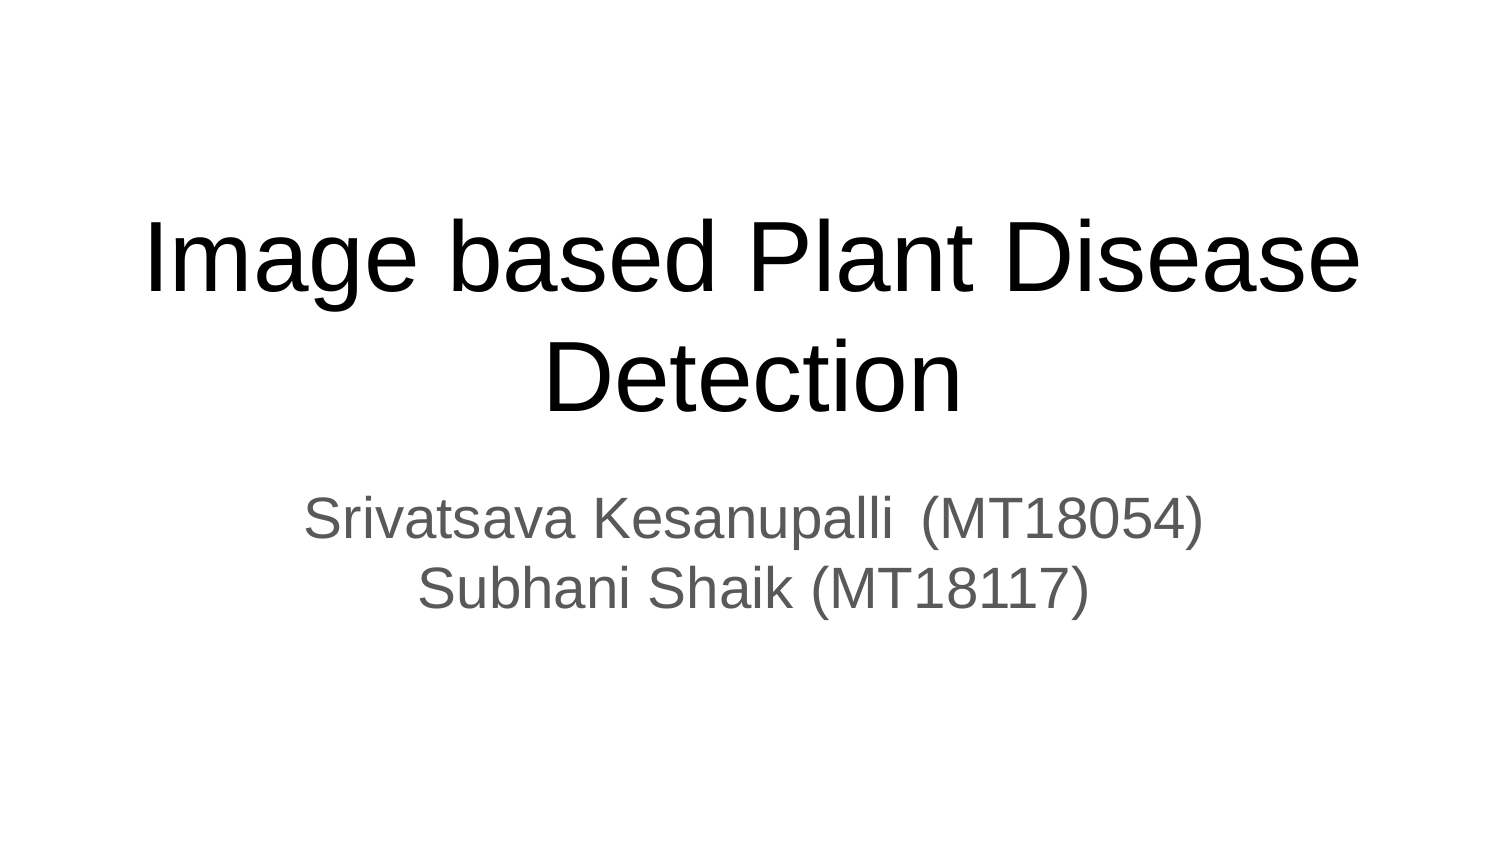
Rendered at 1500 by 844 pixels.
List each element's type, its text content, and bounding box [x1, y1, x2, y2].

subtitle Srivatsava Kesanupalli (MT18054) Subhani Shaik (MT18117) [51, 464, 1459, 655]
title Image based Plant Disease Detection [91, 164, 1415, 447]
